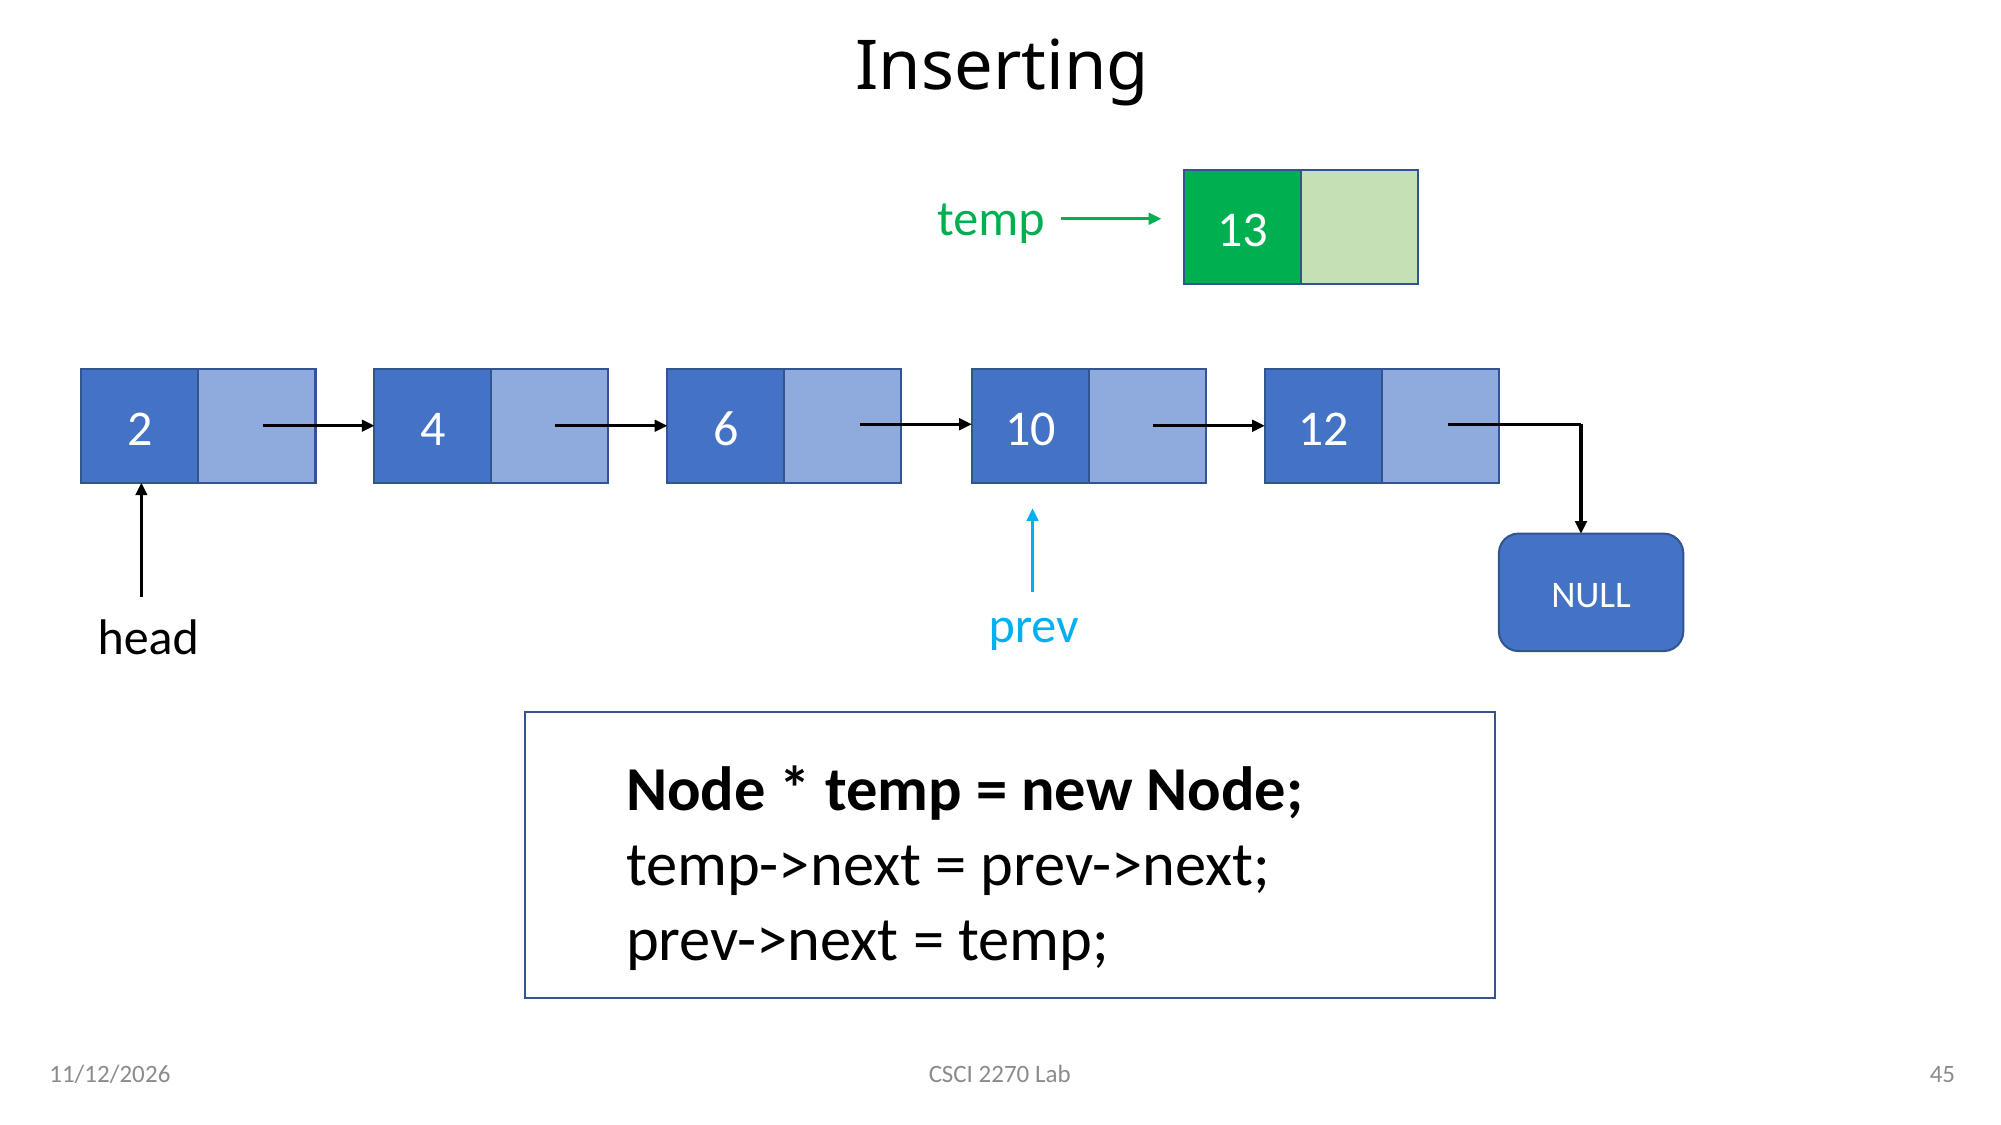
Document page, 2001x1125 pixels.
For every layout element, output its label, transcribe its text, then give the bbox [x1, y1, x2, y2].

slide_number 45 [1520, 1042, 1971, 1103]
text_box 12 [1264, 368, 1381, 484]
footer CSCI 2270 Lab [662, 1042, 1338, 1103]
text_box 4 [373, 368, 490, 484]
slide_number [34, 1042, 485, 1103]
text_box Node * temp = new Node; temp->next = prev->next; prev->next = temp; [611, 740, 1473, 981]
text_box [783, 368, 902, 484]
text_box [197, 368, 317, 484]
text_box [1300, 169, 1419, 285]
title Inserting [34, 22, 1971, 112]
text_box NULL [1497, 532, 1685, 653]
text_box temp [922, 178, 1081, 253]
text_box [1381, 368, 1500, 484]
text_box [1088, 368, 1207, 484]
text_box head [82, 596, 216, 672]
text_box 6 [666, 368, 783, 484]
text_box 2 [80, 368, 197, 484]
text_box 13 [1183, 169, 1300, 285]
text_box [490, 368, 609, 484]
text_box prev [973, 585, 1102, 660]
text_box [524, 711, 1496, 999]
text_box 10 [971, 368, 1088, 484]
